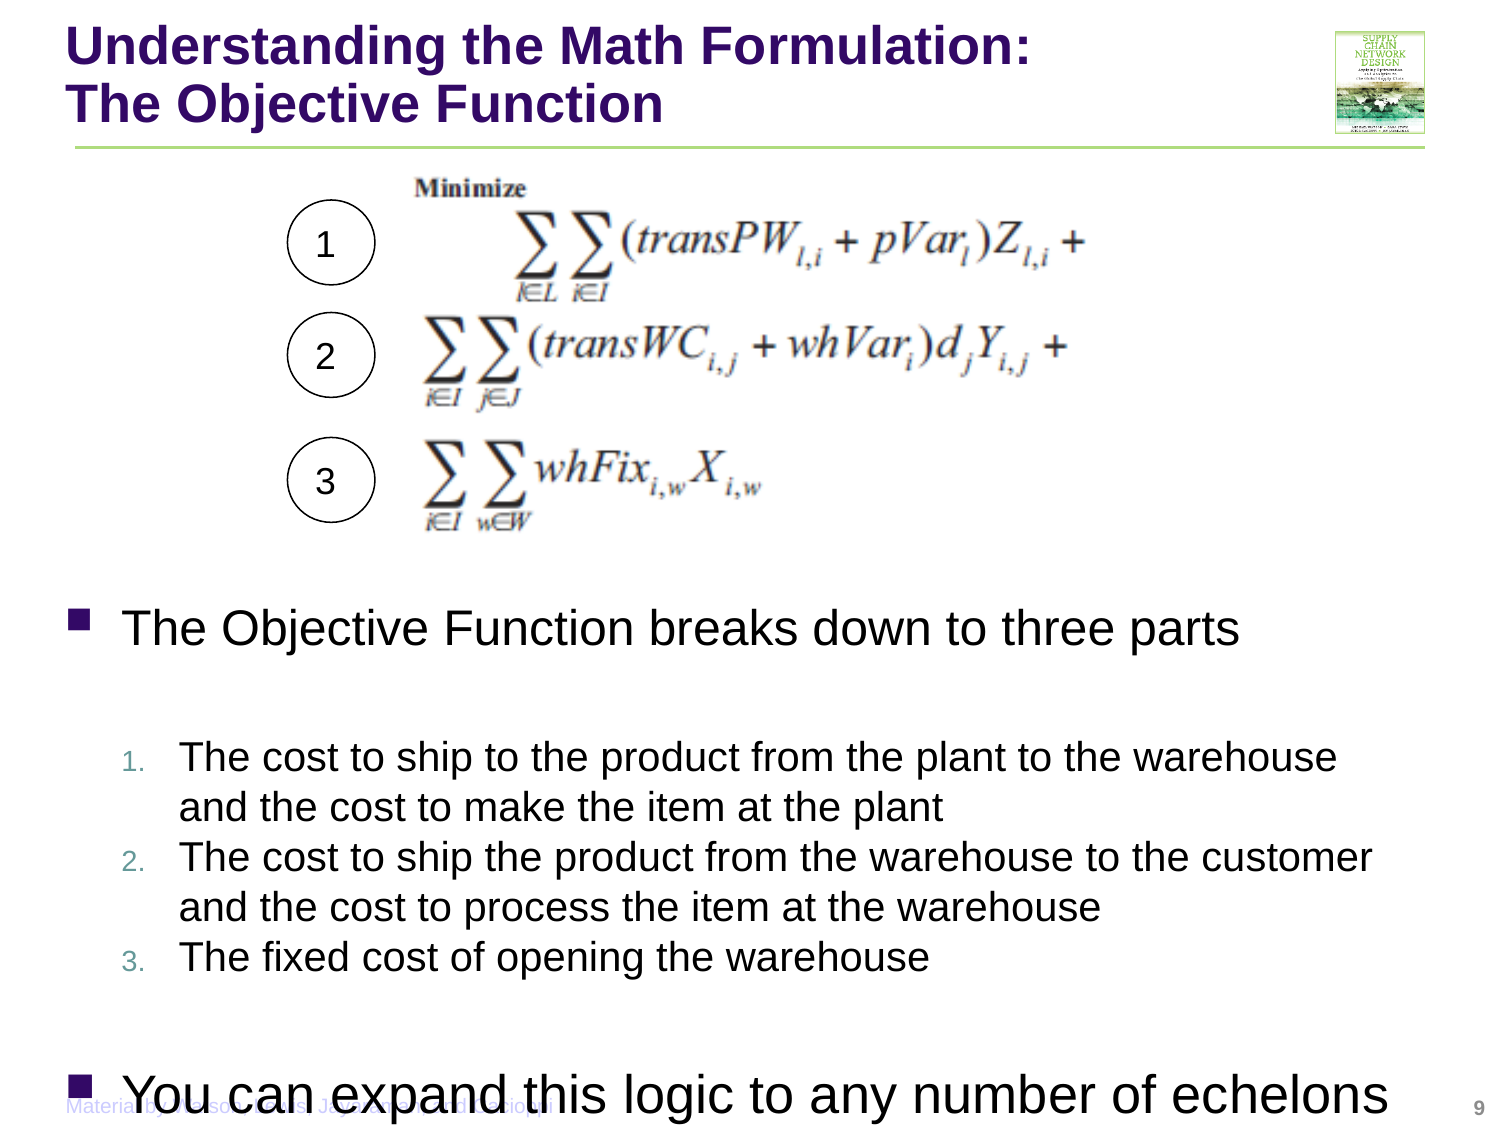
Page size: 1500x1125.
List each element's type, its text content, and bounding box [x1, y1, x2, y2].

picture [1336, 32, 1424, 133]
picture [399, 162, 1110, 549]
text_box 1 [287, 199, 375, 285]
text_box 2 [287, 312, 375, 398]
text_box 3 [287, 437, 375, 523]
title Understanding the Math Formulation: The Objective Function [50, 0, 1300, 150]
slide_number 9 [1325, 1087, 1500, 1125]
list The Objective Function breaks down to three parts The cost to ship to the product from the plant to the warehouse and the cost to make the item at the plant The cost to ship the product from the warehouse to the customer and the cost to process the item at the warehouse The fixed cost of opening the warehouse You can expand this logic to any number of echelons [50, 587, 1425, 1038]
